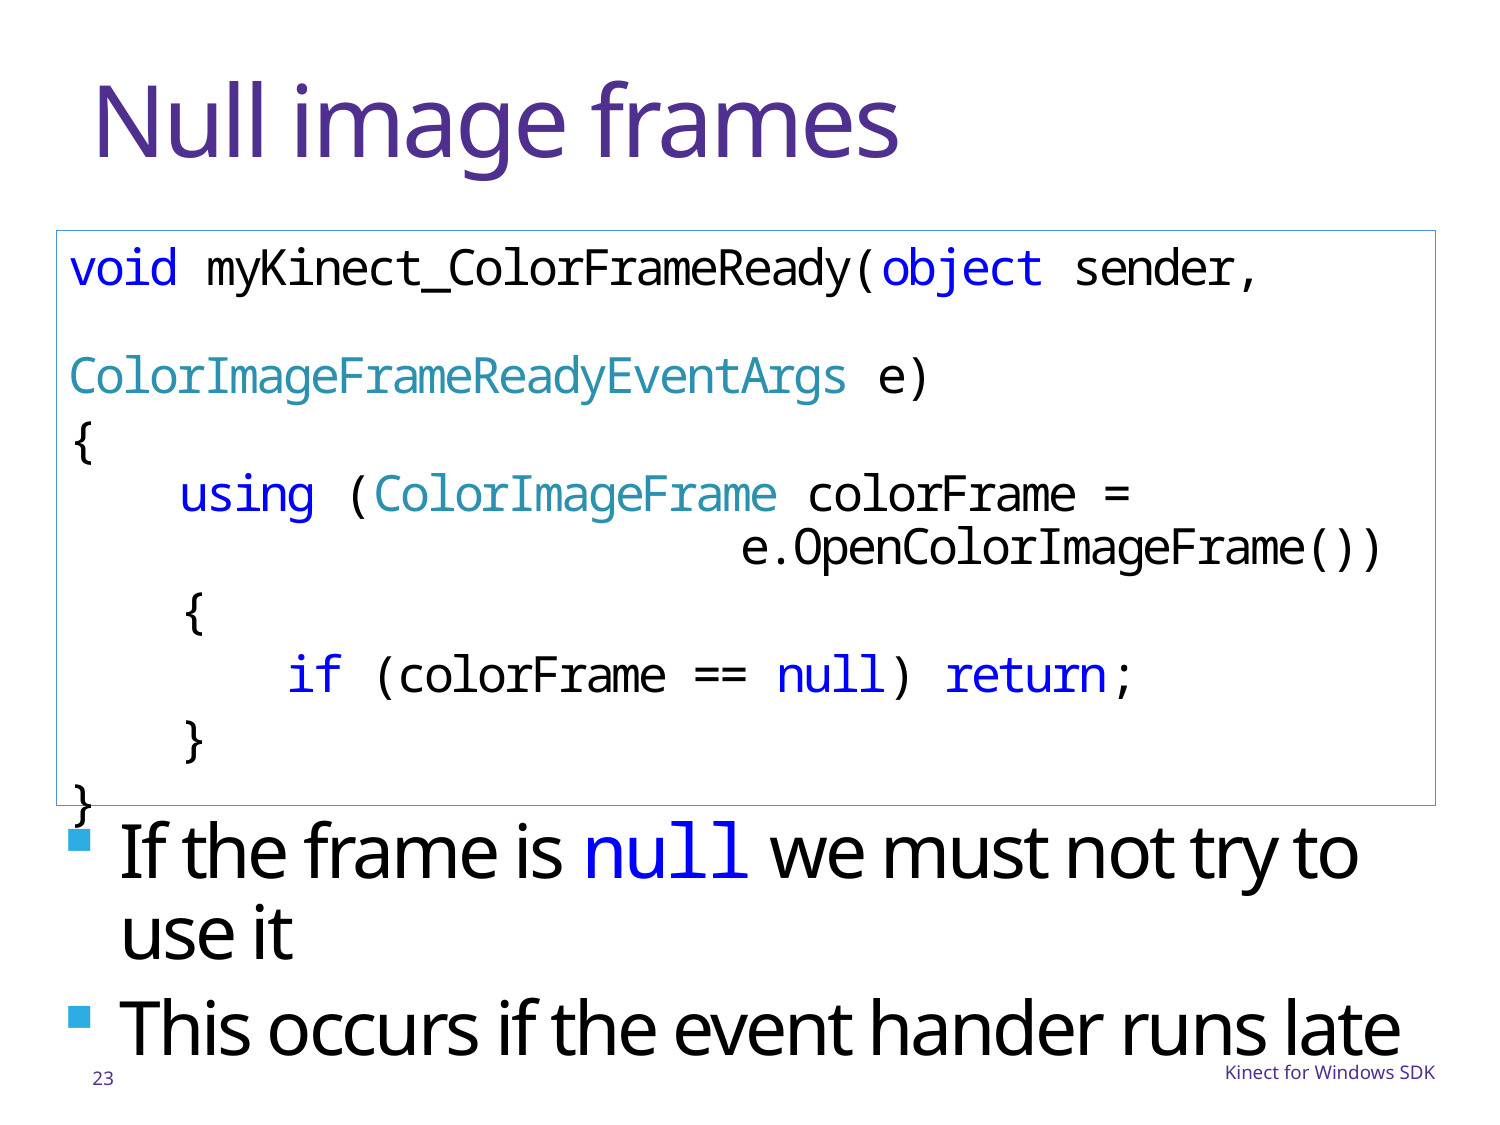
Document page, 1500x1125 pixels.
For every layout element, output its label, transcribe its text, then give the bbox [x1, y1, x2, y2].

slide_number 23 [0, 1053, 114, 1107]
list void myKinect_ColorFrameReady(object sender, ColorImageFrameReadyEventArgs e) { using (ColorImageFrame colorFrame = e.OpenColorImageFrame()) { if (colorFrame == null) return; } } [56, 230, 1436, 806]
title Null image frames [90, 70, 1463, 180]
list If the frame is null we must not try to use it This occurs if the event hander runs late [62, 813, 1435, 996]
